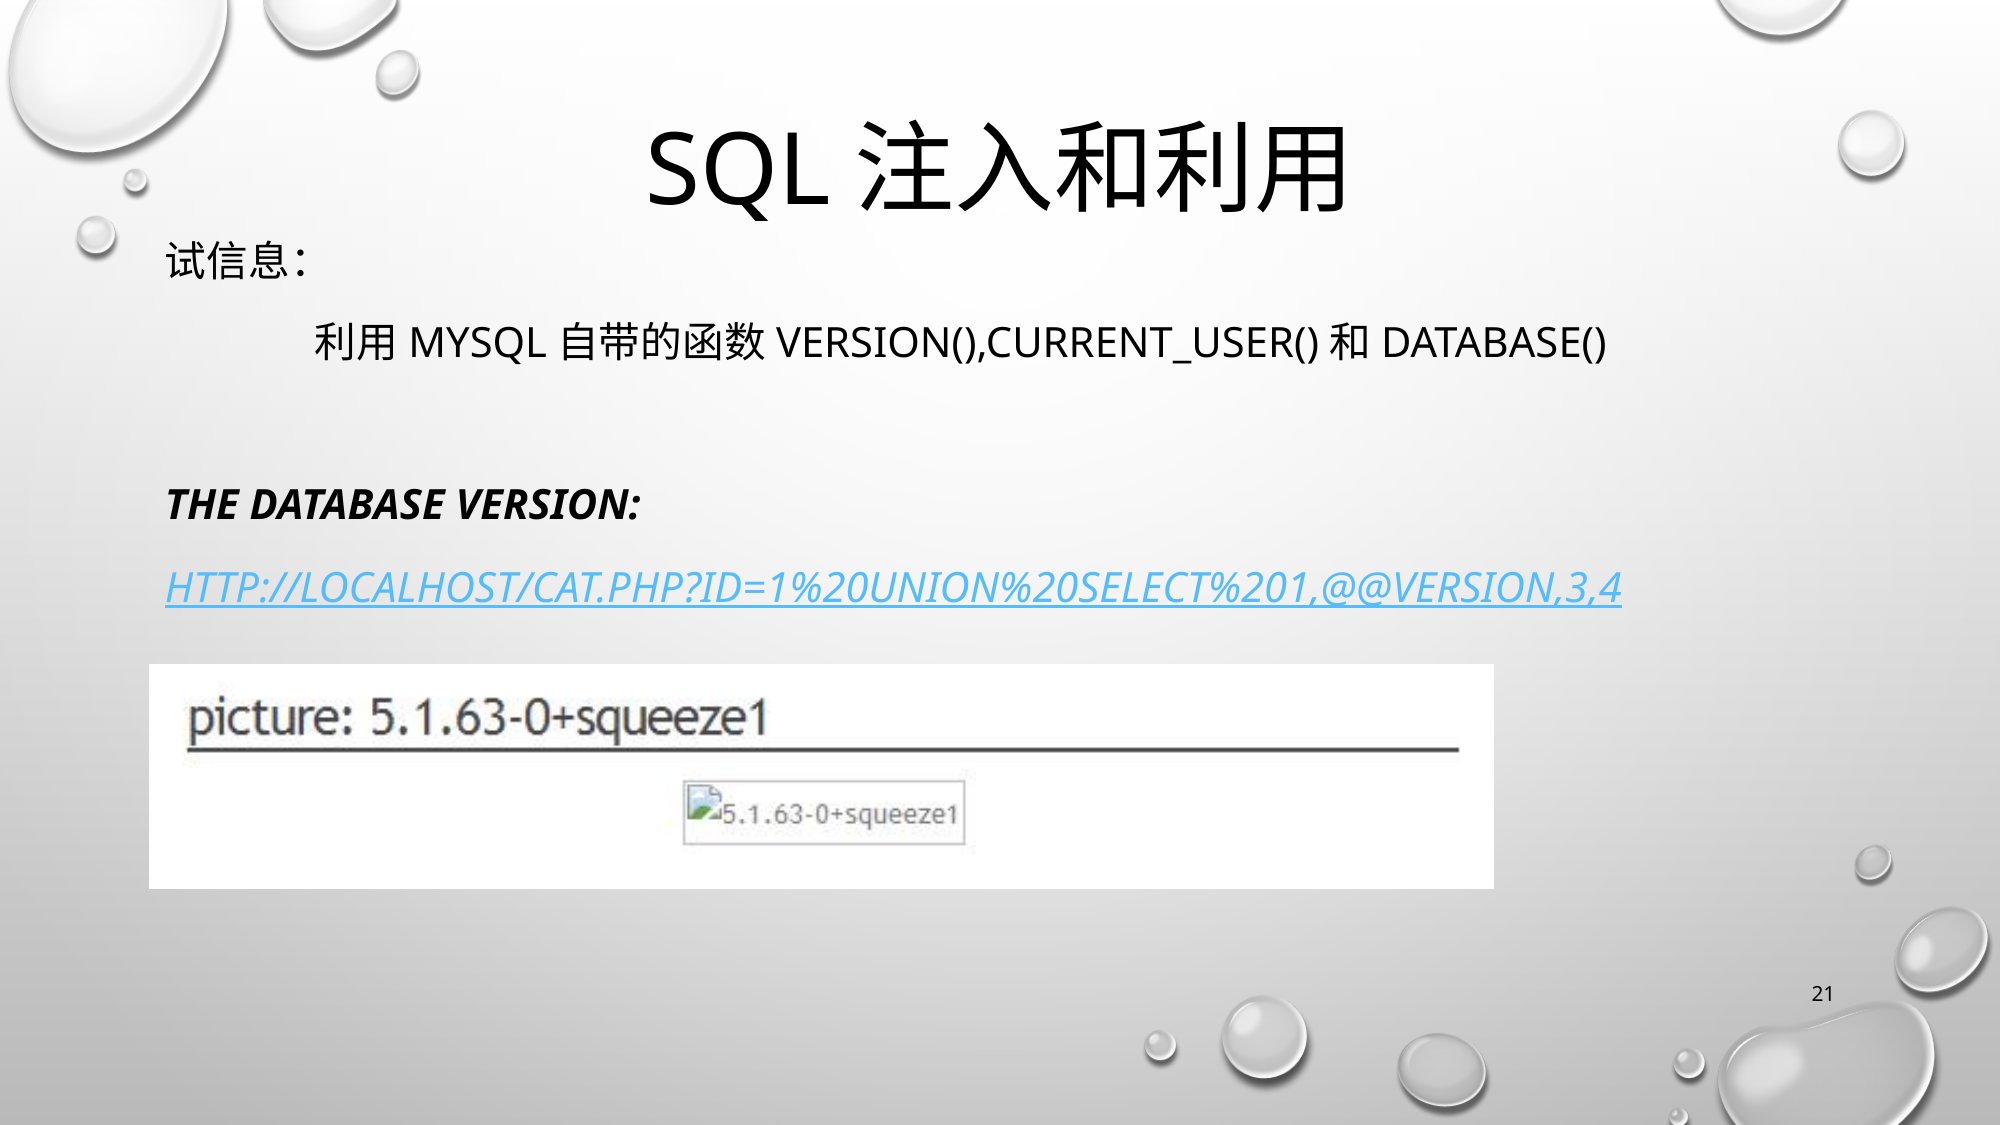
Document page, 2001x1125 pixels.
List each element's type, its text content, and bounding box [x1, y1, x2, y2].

slide_number 21 [1724, 965, 1851, 1025]
title SQL注入和利用 [149, 41, 1850, 217]
list 试信息： 利用MYSQL自带的函数version(),current_user()和database() The database version: http://localhost/cat.php?id=1%20UNION%20SELECT%201,@@version,3,4 [149, 217, 1929, 865]
picture [0, 0, 2000, 1125]
